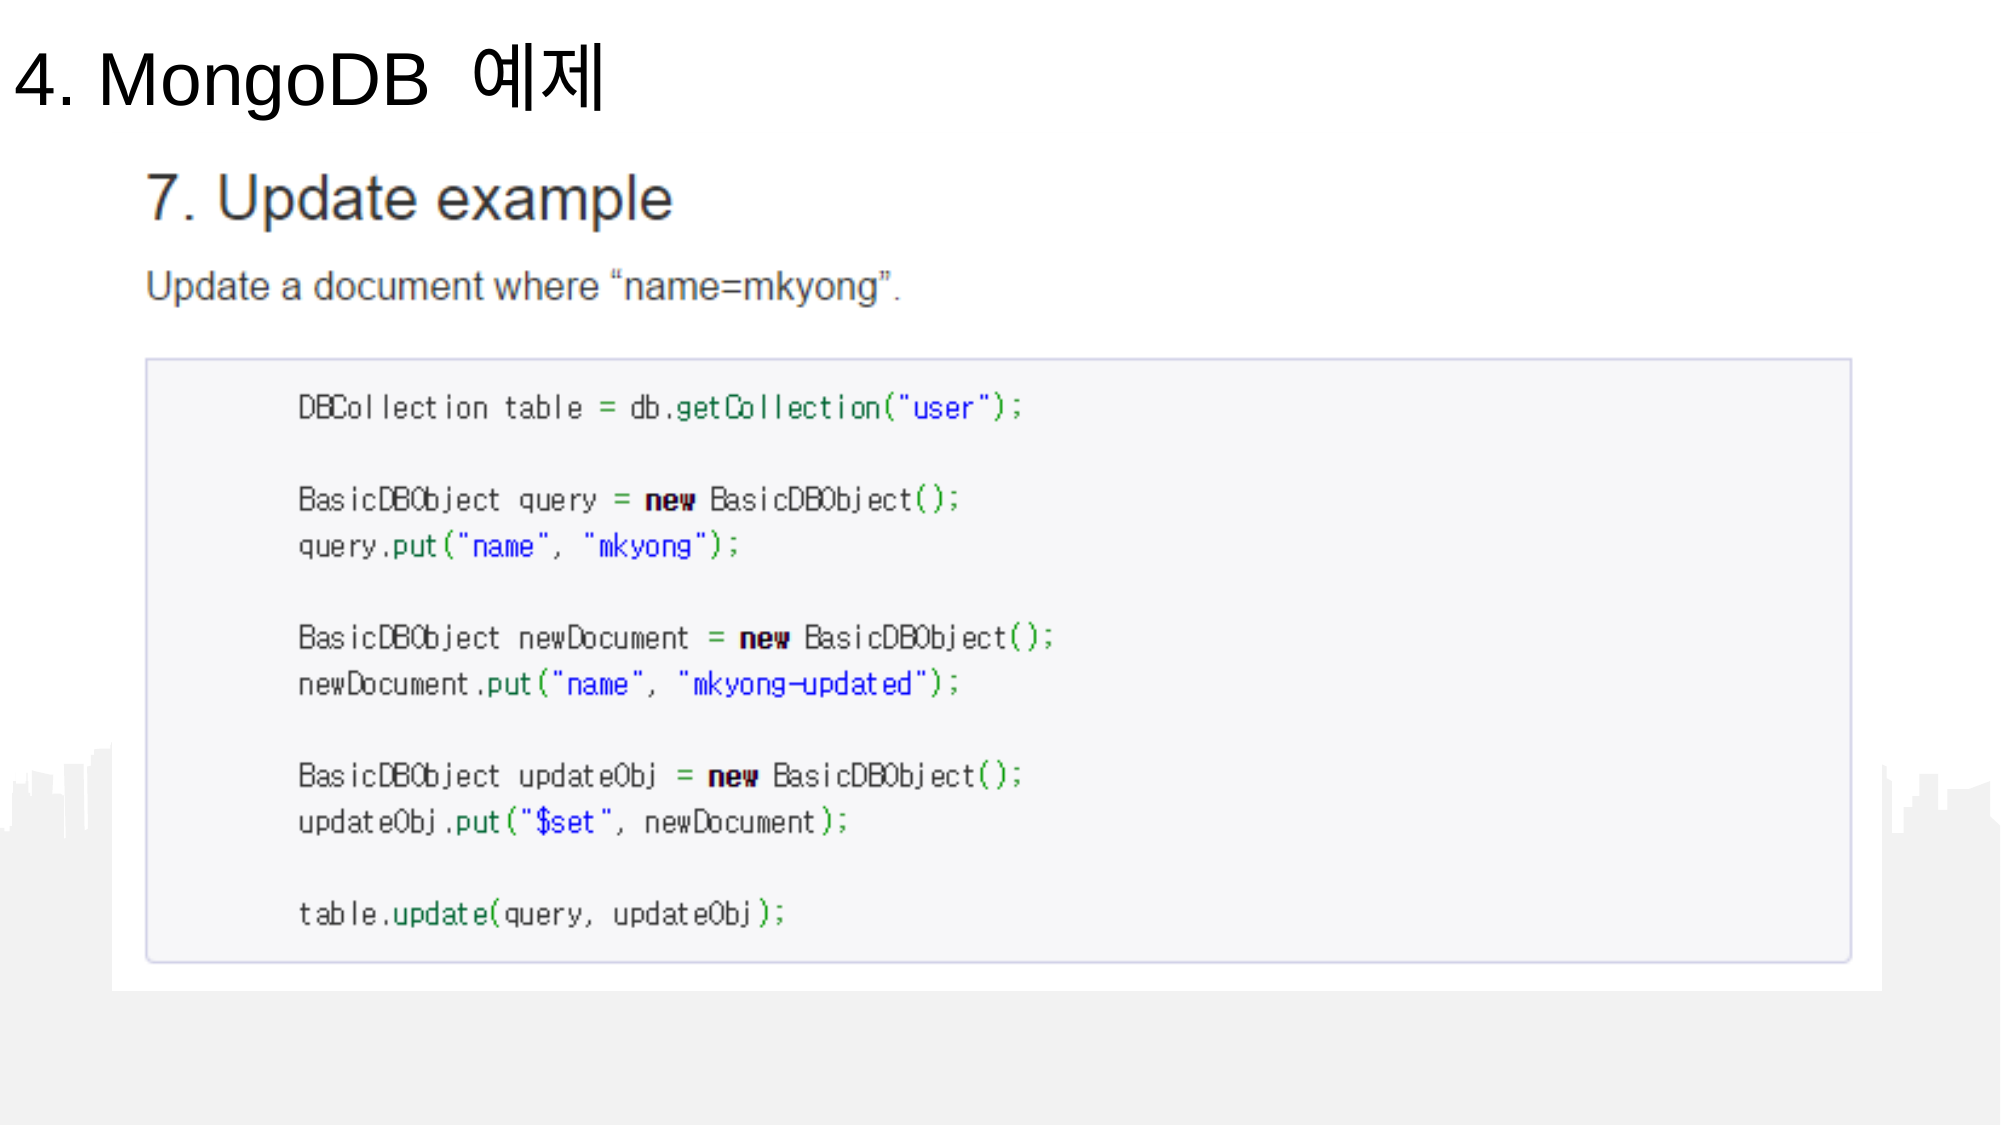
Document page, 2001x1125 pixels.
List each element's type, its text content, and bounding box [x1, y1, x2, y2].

text_box 4. MongoDB 예제 [0, 33, 1524, 132]
picture [112, 131, 1882, 991]
